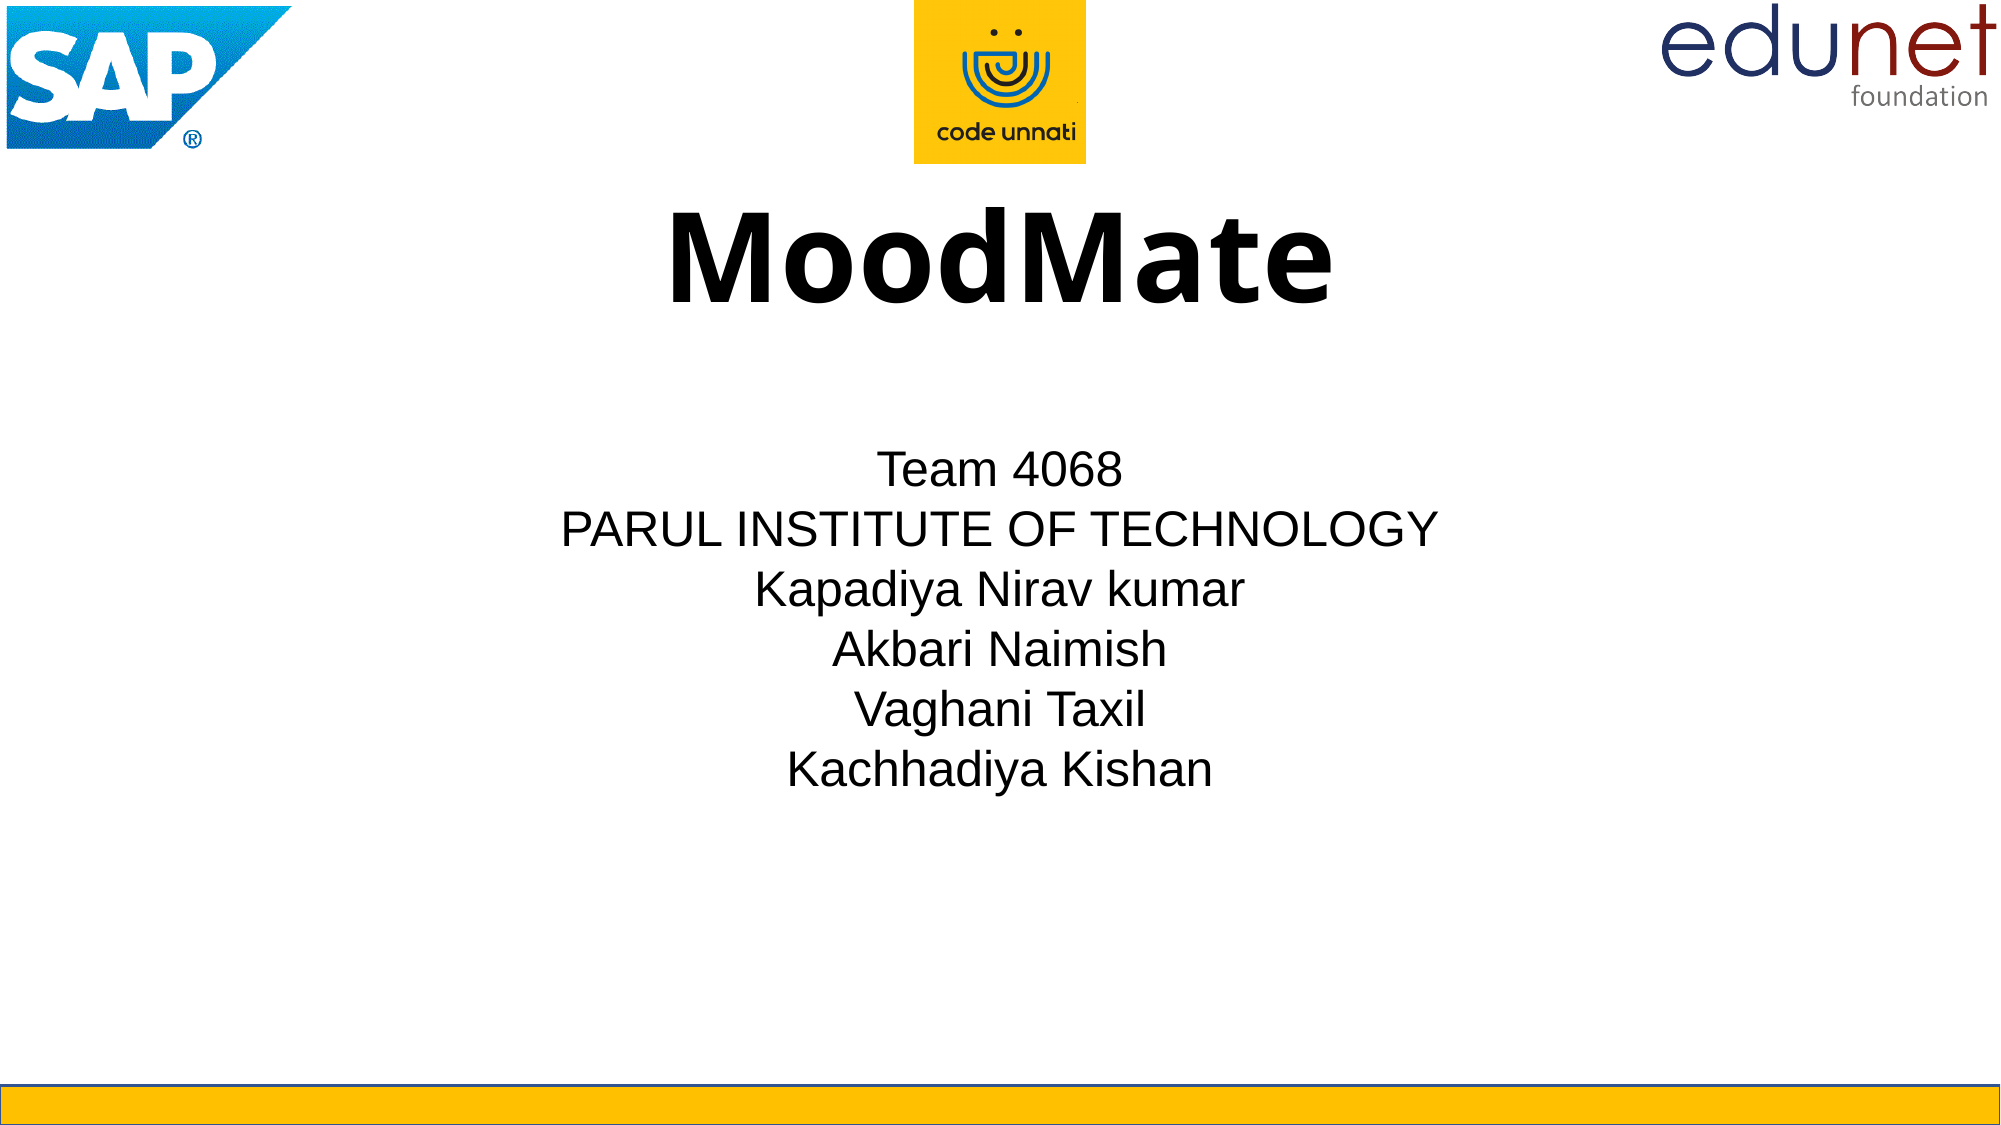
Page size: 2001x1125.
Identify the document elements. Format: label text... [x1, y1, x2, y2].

title MoodMate [249, 184, 1750, 338]
picture [0, 0, 339, 157]
picture [1654, 0, 2000, 113]
picture [914, 0, 1086, 164]
subtitle Team 4068 PARUL INSTITUTE OF TECHNOLOGY Kapadiya Nirav kumar Akbari Naimish Vaghani Taxil Kachhadiya Kishan [249, 428, 1750, 975]
